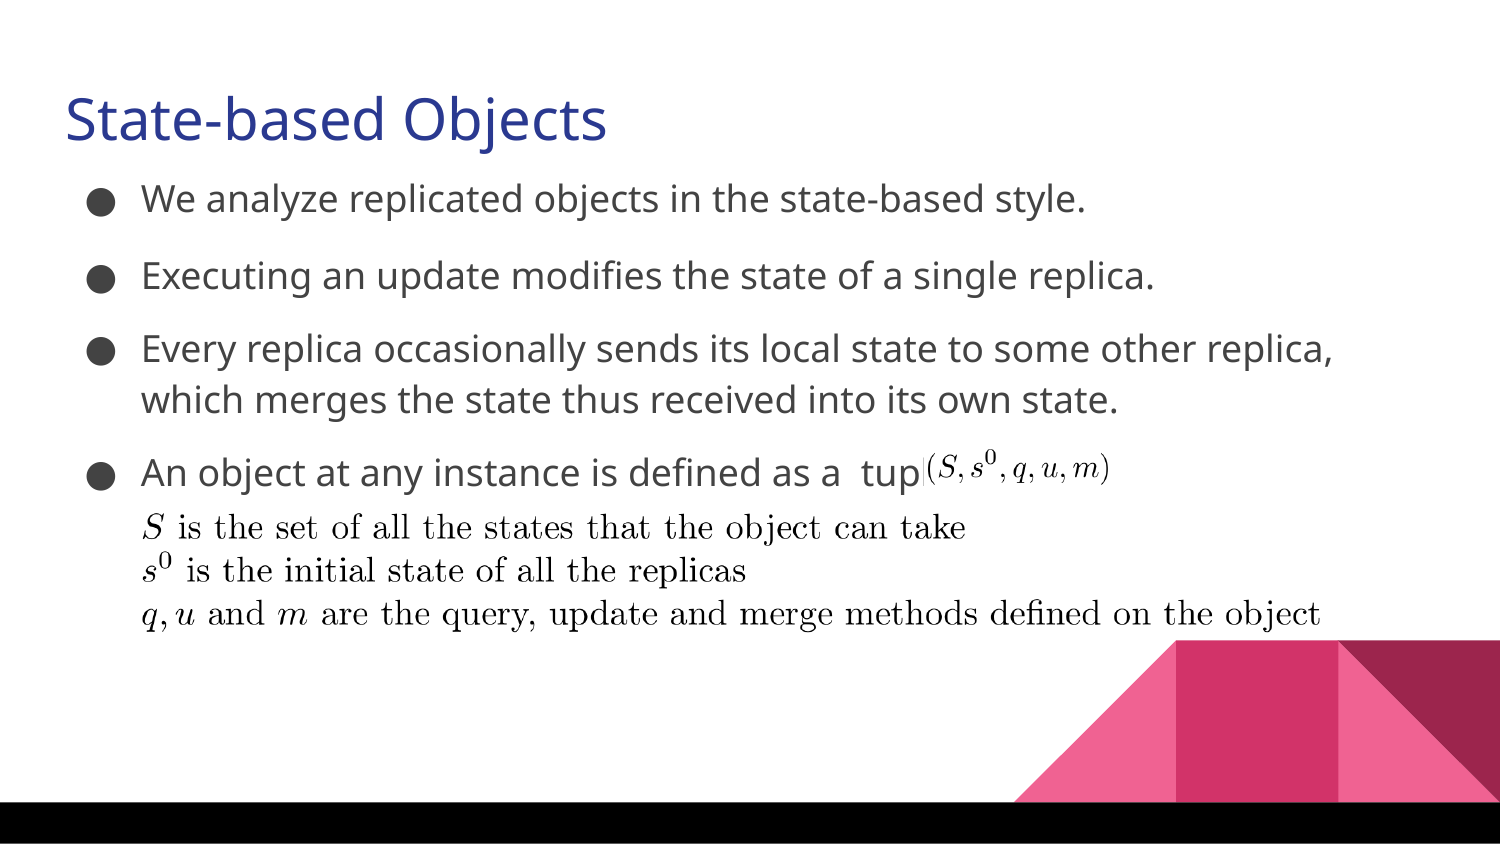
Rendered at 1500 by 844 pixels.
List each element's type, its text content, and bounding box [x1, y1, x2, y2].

text_box We analyze replicated objects in the state-based style. Executing an update modifies the state of a single replica. Every replica occasionally sends its local state to some other replica, which merges the state thus received into its own state. An object at any instance is defined as a tuple [51, 153, 1449, 702]
picture [133, 507, 1330, 638]
picture [924, 443, 1112, 491]
text_box State-based Objects [51, 67, 1449, 153]
